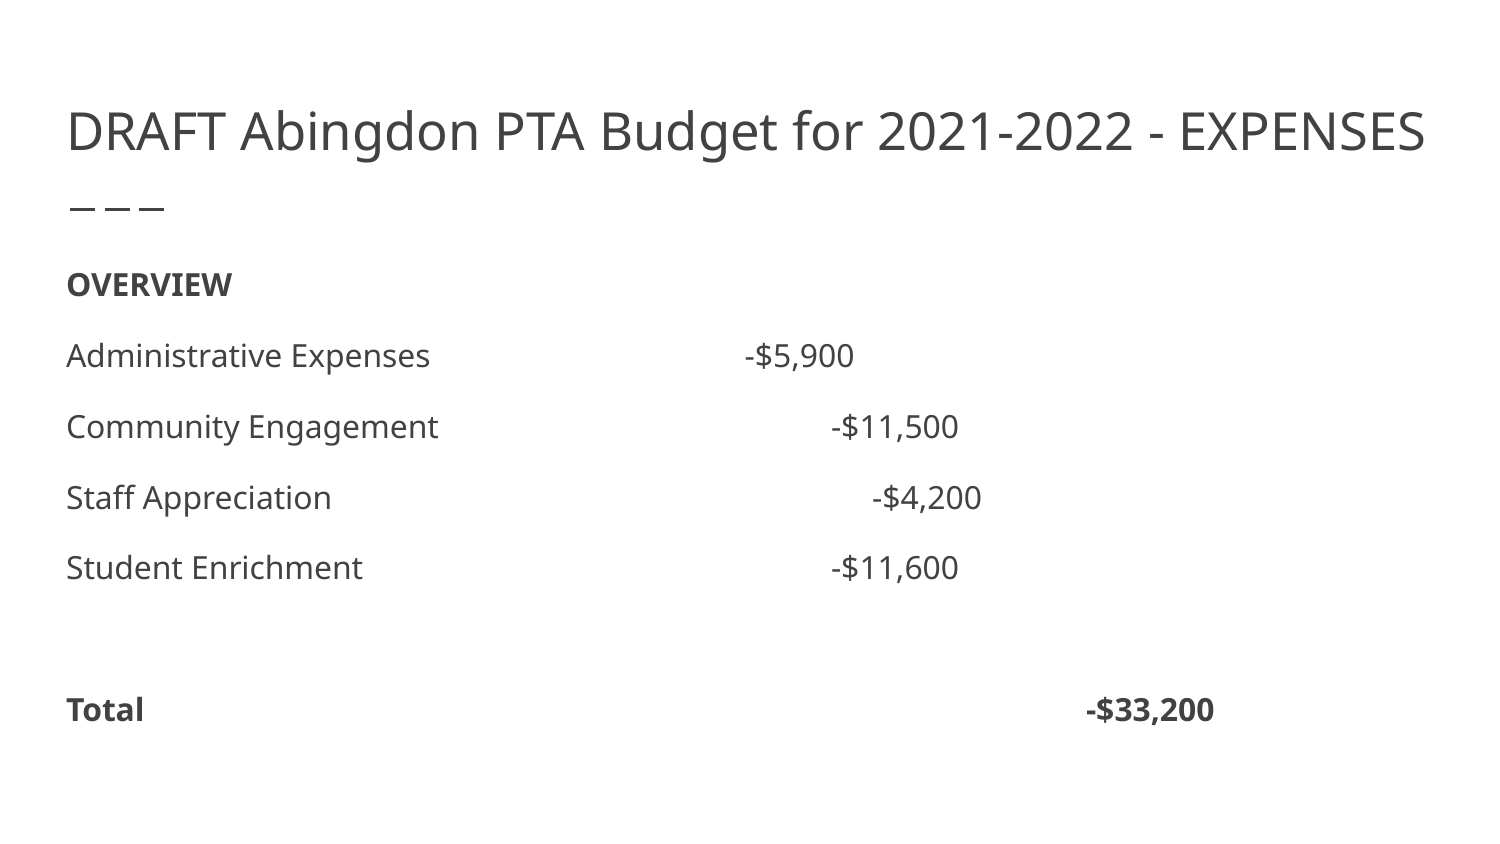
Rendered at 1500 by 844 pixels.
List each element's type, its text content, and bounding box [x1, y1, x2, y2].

list OVERVIEW Administrative Expenses -$5,900 Community Engagement -$11,500 Staff Appreciation -$4,200 Student Enrichment -$11,600 Total -$33,200 [51, 240, 1449, 750]
title DRAFT Abingdon PTA Budget for 2021-2022 - EXPENSES [51, 61, 1449, 182]
